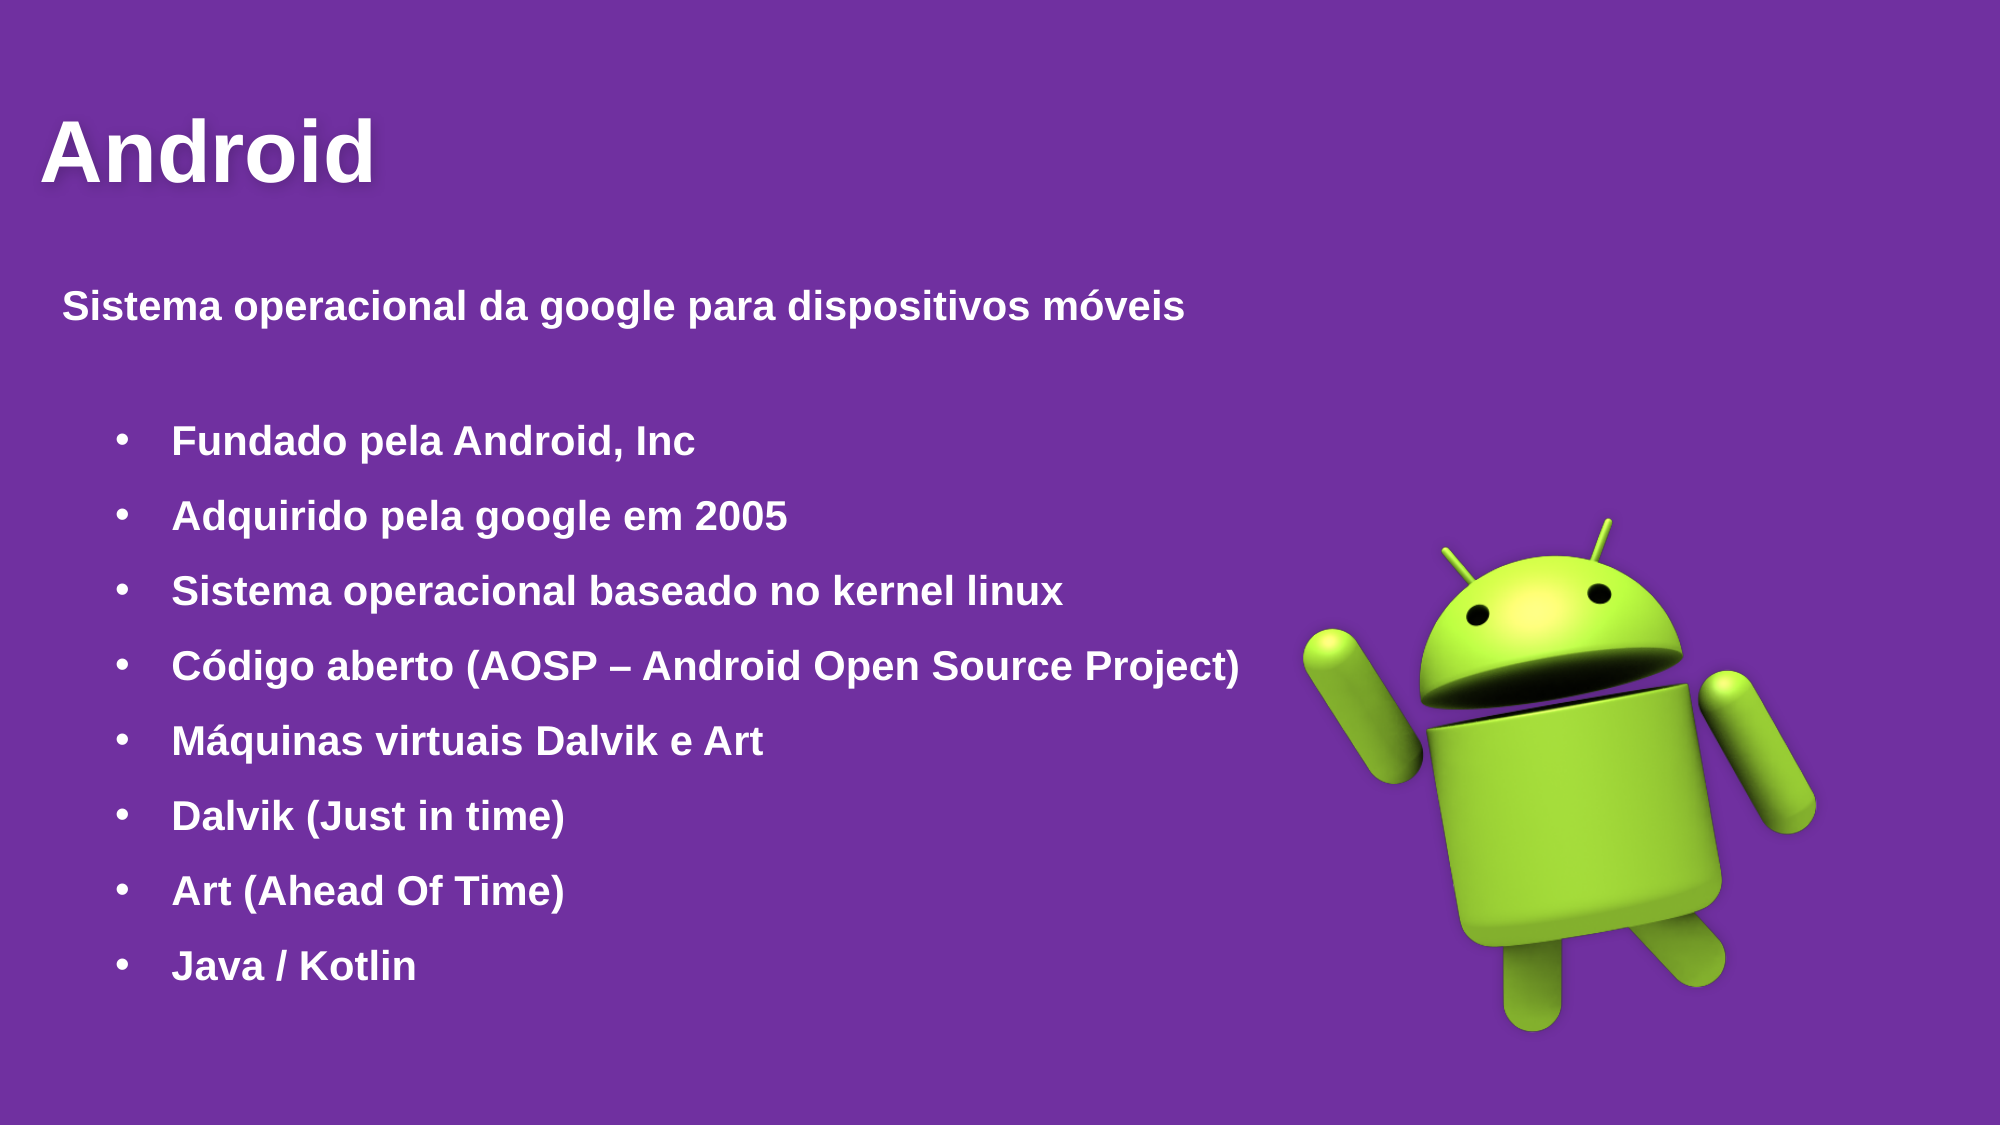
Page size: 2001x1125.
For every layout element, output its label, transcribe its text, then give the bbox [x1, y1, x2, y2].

text_box Fundado pela Android, Inc Adquirido pela google em 2005 Sistema operacional baseado no kernel linux Código aberto (AOSP – Android Open Source Project) Máquinas virtuais Dalvik e Art Dalvik (Just in time) Art (Ahead Of Time) Java / Kotlin [100, 381, 1275, 1125]
picture [1288, 500, 1841, 1053]
text_box Sistema operacional da google para dispositivos móveis [47, 271, 1698, 337]
text_box Android [24, 98, 1972, 210]
